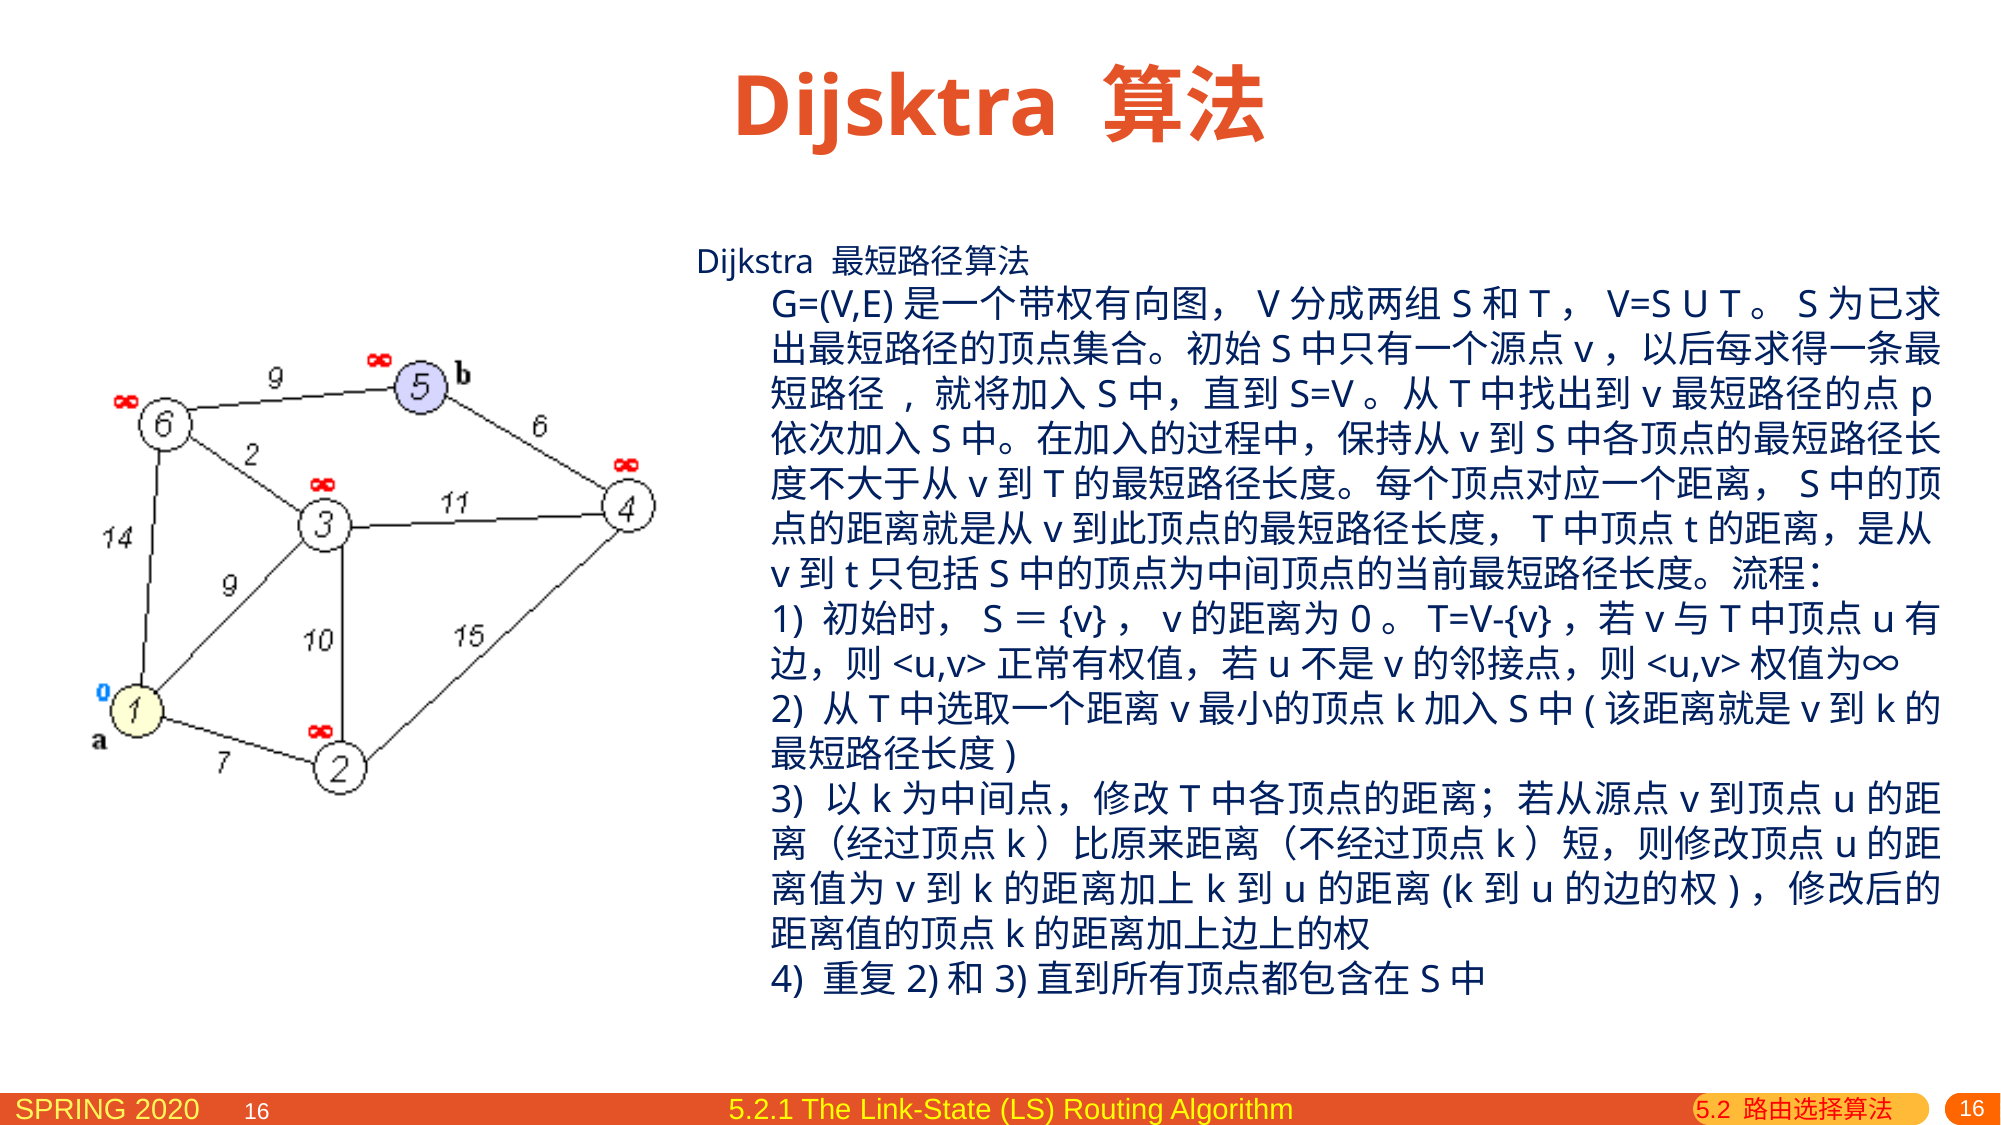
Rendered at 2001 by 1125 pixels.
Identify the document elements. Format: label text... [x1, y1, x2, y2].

text_box Dijkstra 最短路径算法 G=(V,E)是一个带权有向图，V分成两组S和T，V=S U T。S为已求出最短路径的顶点集合。初始S中只有一个源点v，以后每求得一条最短路径 , 就将加入S中，直到S=V。从T中找出到v最短路径的点p依次加入S中。在加入的过程中，保持从v到S中各顶点的最短路径长度不大于从v到T的最短路径长度。每个顶点对应一个距离，S中的顶点的距离就是从v到此顶点的最短路径长度，T中顶点t的距离，是从v到t只包括S中的顶点为中间顶点的当前最短路径长度。流程： 1) 初始时，S＝{v}，v的距离为0。T=V-{v}，若v与T中顶点u有边，则<u,v>正常有权值，若u不是v的邻接点，则<u,v>权值为∞ 2) 从T中选取一个距离v最小的顶点k加入S中(该距离就是v到k的最短路径长度) 3) 以k为中间点，修改T中各顶点的距离；若从源点v到顶点u的距离（经过顶点k）比原来距离（不经过顶点k）短，则修改顶点u的距离值为v到k的距离加上k到u的距离(k到u的边的权)，修改后的距离值的顶点k的距离加上边上的权 4) 重复2)和3)直到所有顶点都包含在S中 [681, 232, 1957, 1008]
text_box 5.2 路由选择算法 [1681, 1086, 1957, 1125]
picture [58, 326, 676, 811]
text_box 5.2.1 The Link-State (LS) Routing Algorithm [713, 1083, 1310, 1125]
title Dijsktra 算法 [86, 42, 1914, 161]
